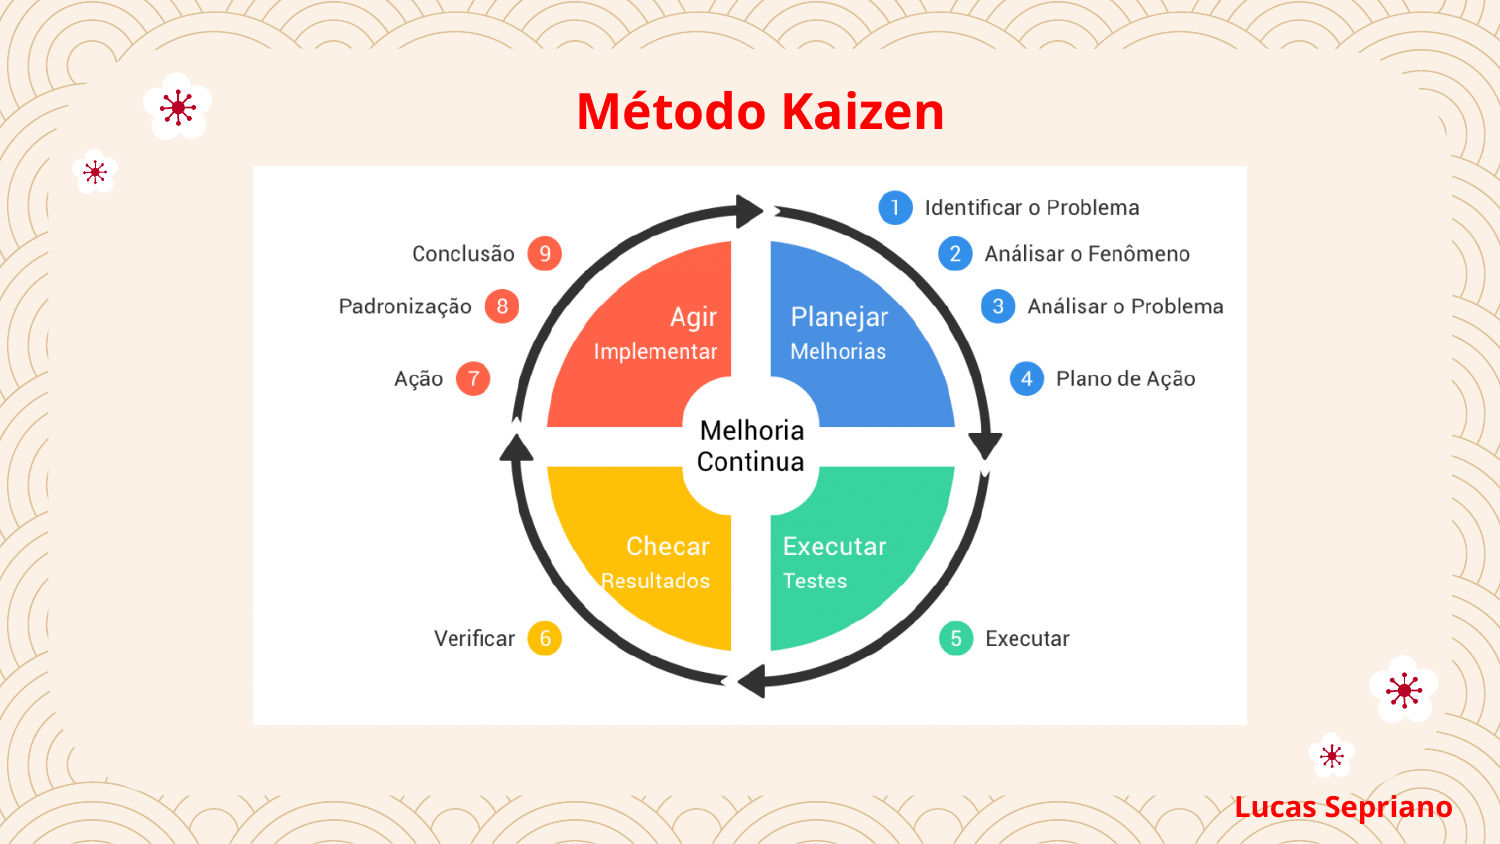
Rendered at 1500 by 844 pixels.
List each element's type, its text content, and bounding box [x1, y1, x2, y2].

picture [252, 166, 1248, 725]
title [119, 72, 1381, 167]
text_box Lucas Sepriano [1219, 780, 1500, 831]
text_box Método Kaizen [385, 72, 1136, 148]
